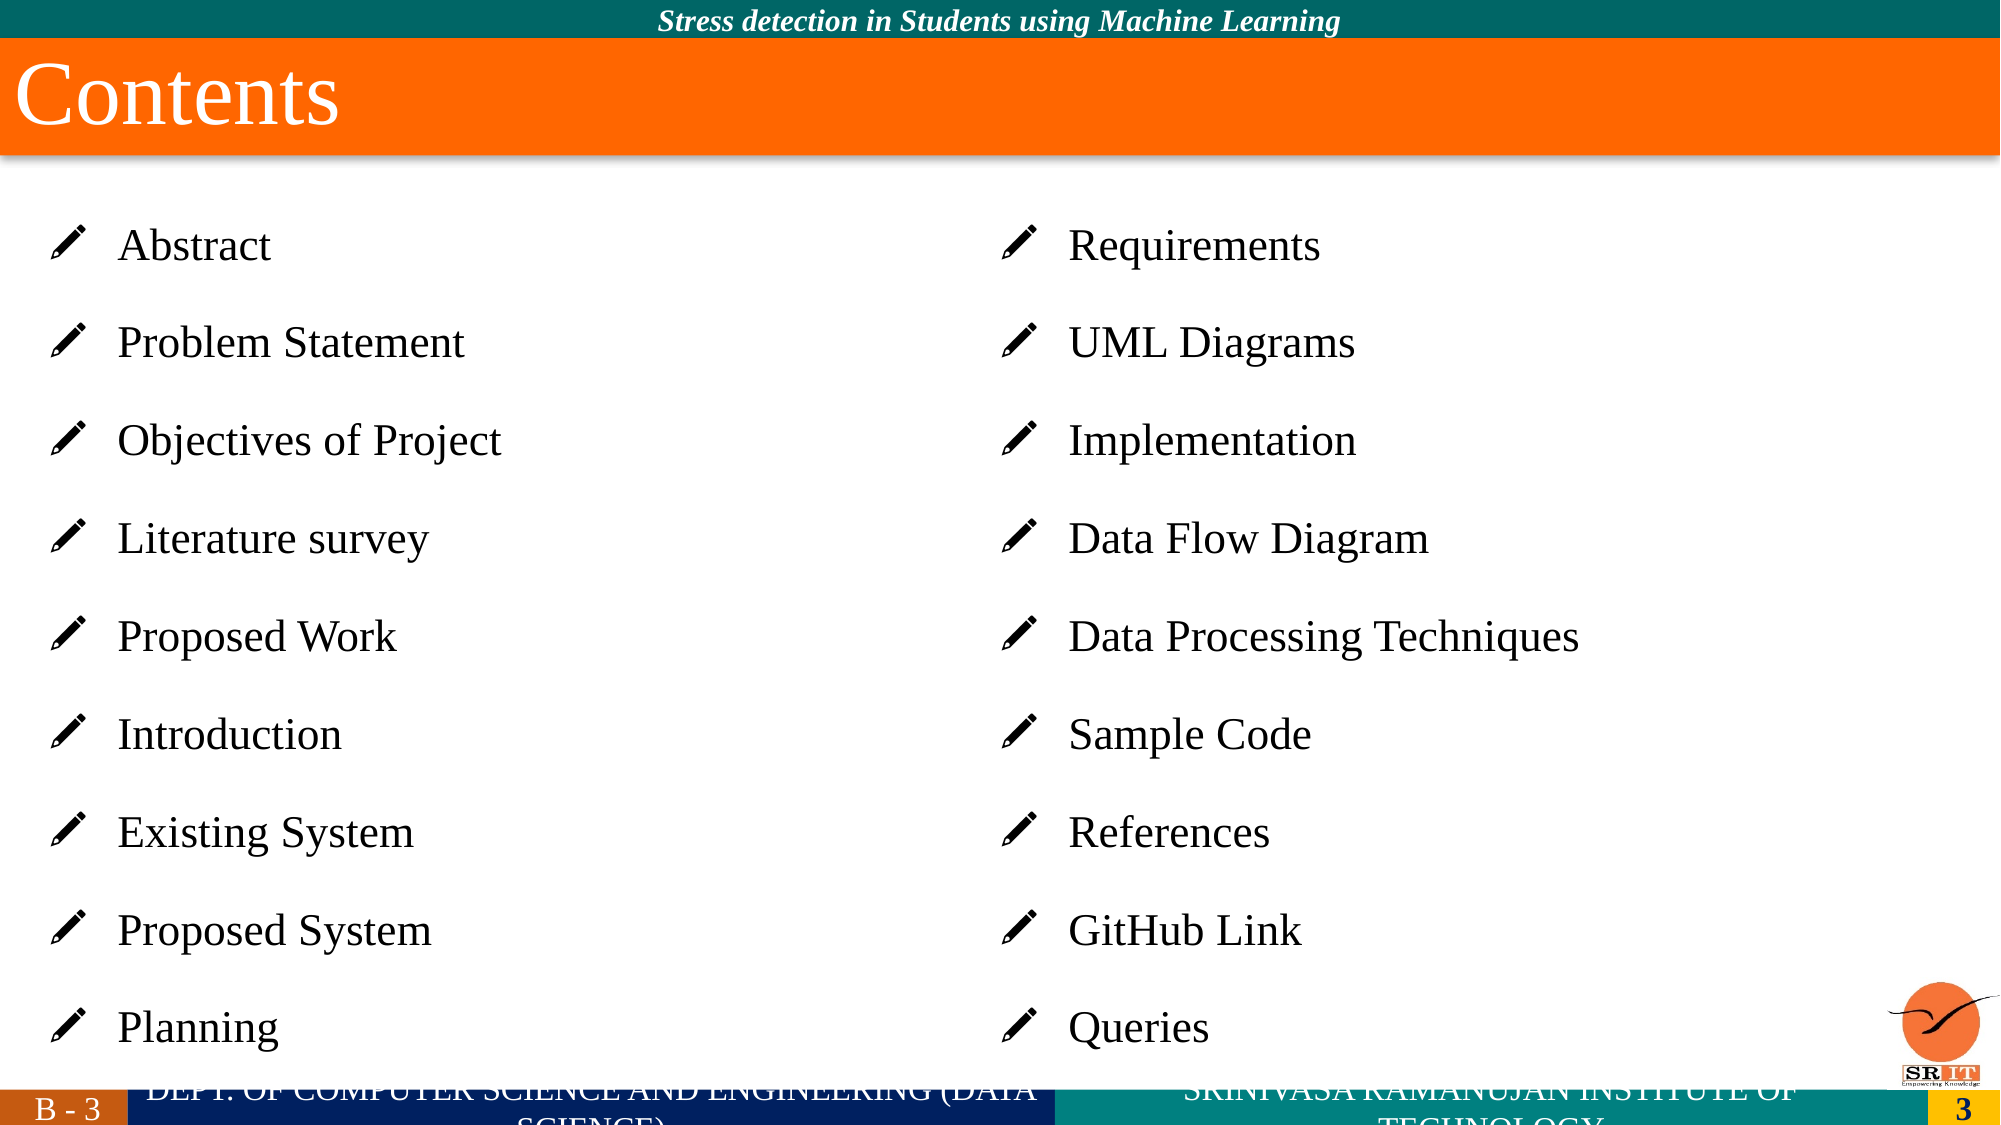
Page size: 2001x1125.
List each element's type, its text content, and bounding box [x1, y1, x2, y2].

picture [998, 1004, 1040, 1046]
picture [47, 612, 89, 654]
picture [998, 417, 1040, 459]
picture [1887, 977, 2000, 1090]
picture [47, 906, 89, 948]
picture [47, 1004, 89, 1046]
title Contents [0, 38, 2000, 156]
picture [47, 515, 89, 556]
picture [47, 319, 89, 361]
picture [47, 417, 89, 459]
picture [998, 808, 1040, 850]
picture [47, 808, 89, 850]
list Abstract Problem Statement Objectives of Project Literature survey Proposed Work Introduction Existing System Proposed System Planning Requirements UML Diagrams Implementation Data Flow Diagram Data Processing Techniques Sample Code References GitHub Link Queries [32, 179, 1965, 1065]
picture [998, 612, 1040, 654]
picture [47, 710, 89, 752]
picture [998, 906, 1040, 948]
picture [47, 221, 89, 263]
picture [998, 710, 1040, 752]
picture [998, 221, 1040, 263]
picture [998, 319, 1040, 361]
picture [998, 515, 1040, 556]
